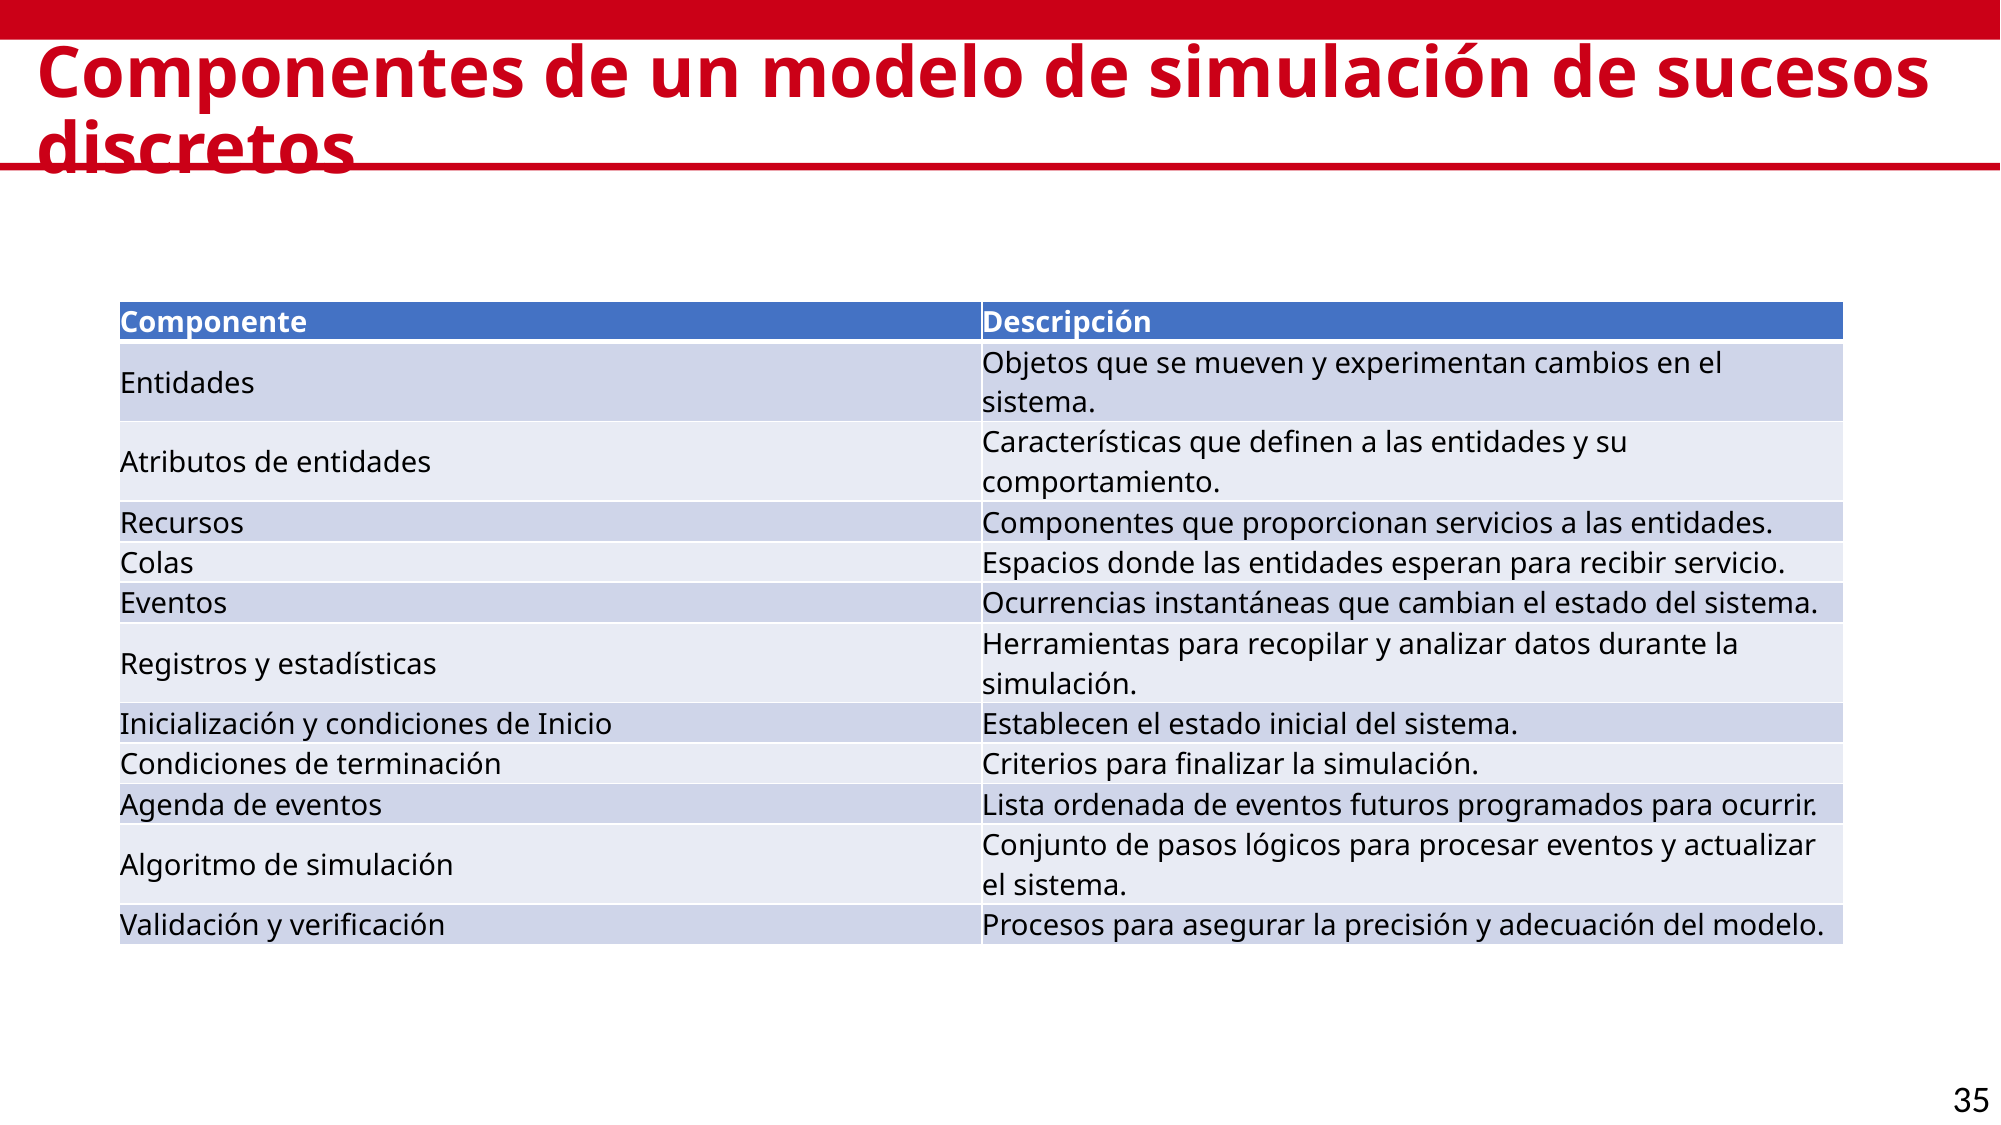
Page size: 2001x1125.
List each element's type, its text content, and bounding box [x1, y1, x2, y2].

table_cell Inicialización y condiciones de Inicio [120, 703, 981, 742]
table_cell Establecen el estado inicial del sistema. [983, 703, 1843, 742]
table_cell Entidades [120, 344, 981, 421]
table_cell Componentes que proporcionan servicios a las entidades. [983, 502, 1843, 541]
table_cell Algoritmo de simulación [120, 825, 981, 903]
table_header Componente [120, 302, 981, 339]
table_cell Ocurrencias instantáneas que cambian el estado del sistema. [983, 583, 1843, 622]
table_cell Procesos para asegurar la precisión y adecuación del modelo. [983, 905, 1843, 944]
table_cell Recursos [120, 502, 981, 541]
table_cell Espacios donde las entidades esperan para recibir servicio. [983, 543, 1843, 581]
table_cell Eventos [120, 583, 981, 622]
table_header Descripción [983, 302, 1843, 339]
table_cell Criterios para finalizar la simulación. [983, 744, 1843, 783]
table_cell Objetos que se mueven y experimentan cambios en el sistema. [983, 344, 1843, 421]
table_cell Agenda de eventos [120, 784, 981, 823]
table_cell Características que definen a las entidades y su comportamiento. [983, 422, 1843, 500]
table_cell Herramientas para recopilar y analizar datos durante la simulación. [983, 624, 1843, 702]
table_cell Lista ordenada de eventos futuros programados para ocurrir. [983, 784, 1843, 823]
table_cell Registros y estadísticas [120, 624, 981, 702]
table_cell Atributos de entidades [120, 422, 981, 500]
table_cell Validación y verificación [120, 905, 981, 944]
table_cell Condiciones de terminación [120, 744, 981, 783]
table_cell Conjunto de pasos lógicos para procesar eventos y actualizar el sistema. [983, 825, 1843, 903]
slide_number 35 [1937, 1067, 2000, 1125]
table_cell Colas [120, 543, 981, 581]
title Componentes de un modelo de simulación de sucesos discretos [36, 57, 1964, 168]
